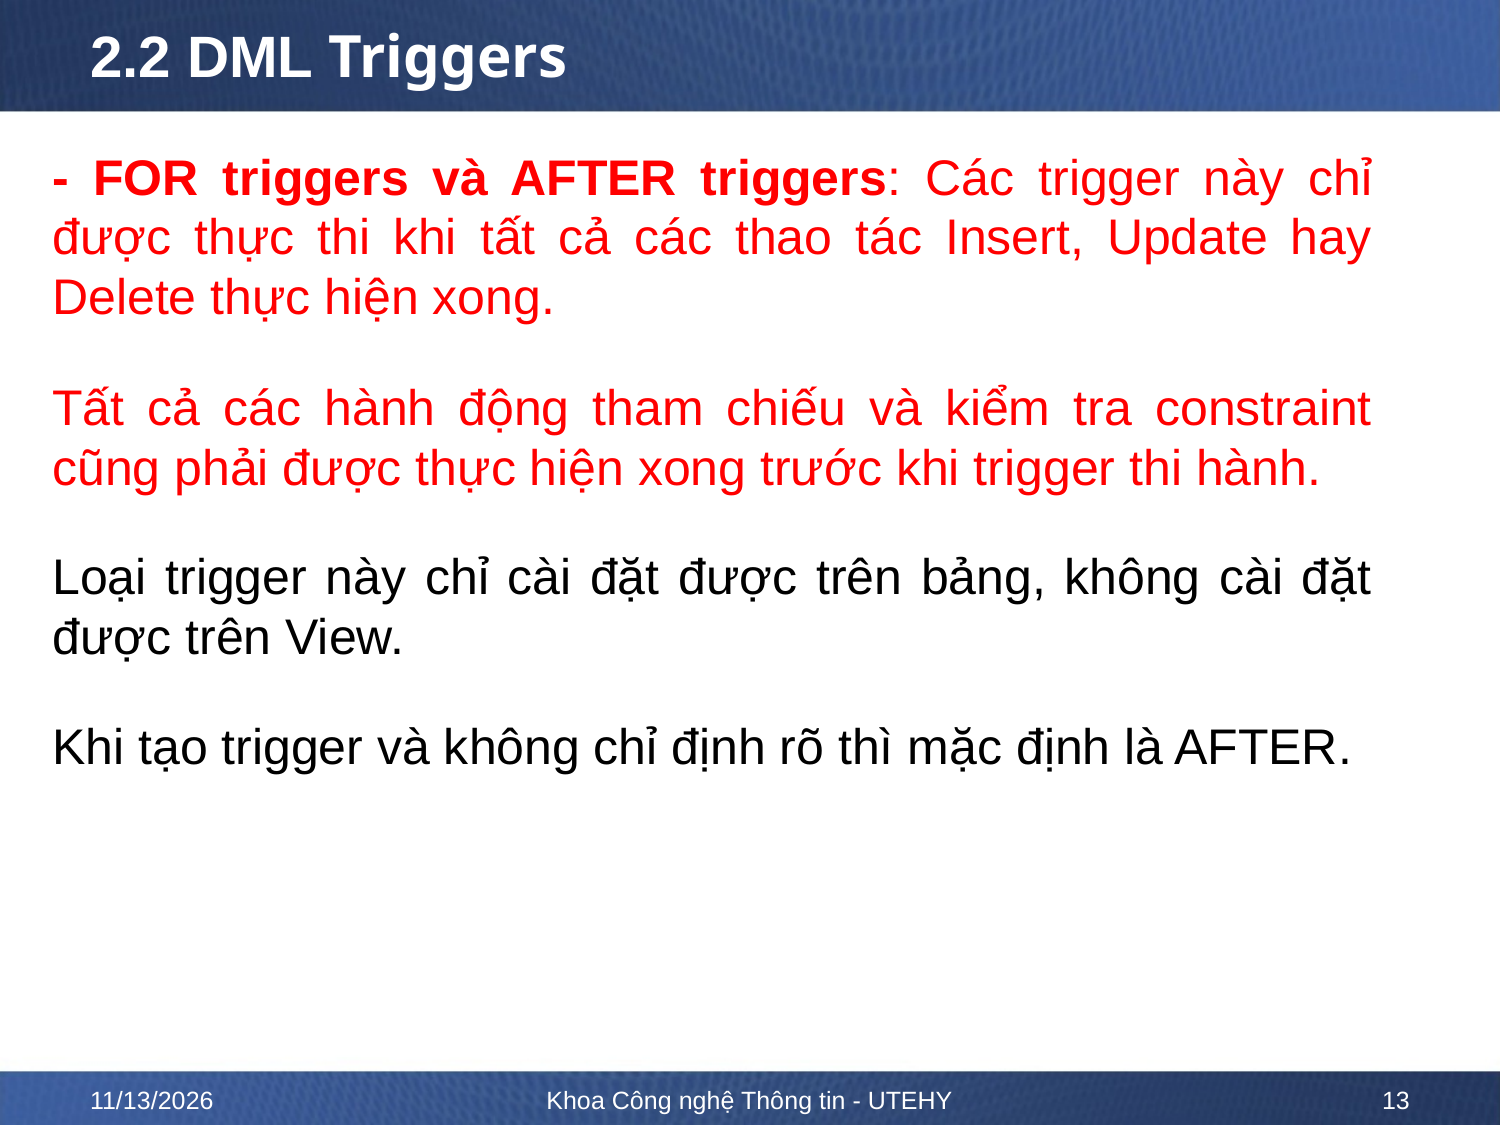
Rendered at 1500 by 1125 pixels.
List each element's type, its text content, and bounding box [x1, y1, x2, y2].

footer Khoa Công nghệ Thông tin - UTEHY [512, 1069, 988, 1125]
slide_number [75, 1069, 425, 1125]
title 2.2 DML Triggers [75, 4, 1425, 105]
picture [0, 0, 1500, 1125]
slide_number 13 [1074, 1069, 1425, 1125]
list - FOR triggers và AFTER triggers: Các trigger này chỉ được thực thi khi tất cả các thao tác Insert, Update hay Delete thực hiện xong. Tất cả các hành động tham chiếu và kiểm tra constraint cũng phải được thực hiện xong trước khi trigger thi hành. Loại trigger này chỉ cài đặt được trên bảng, không cài đặt được trên View. Khi tạo trigger và không chỉ định rõ thì mặc định là AFTER. [37, 137, 1388, 1124]
